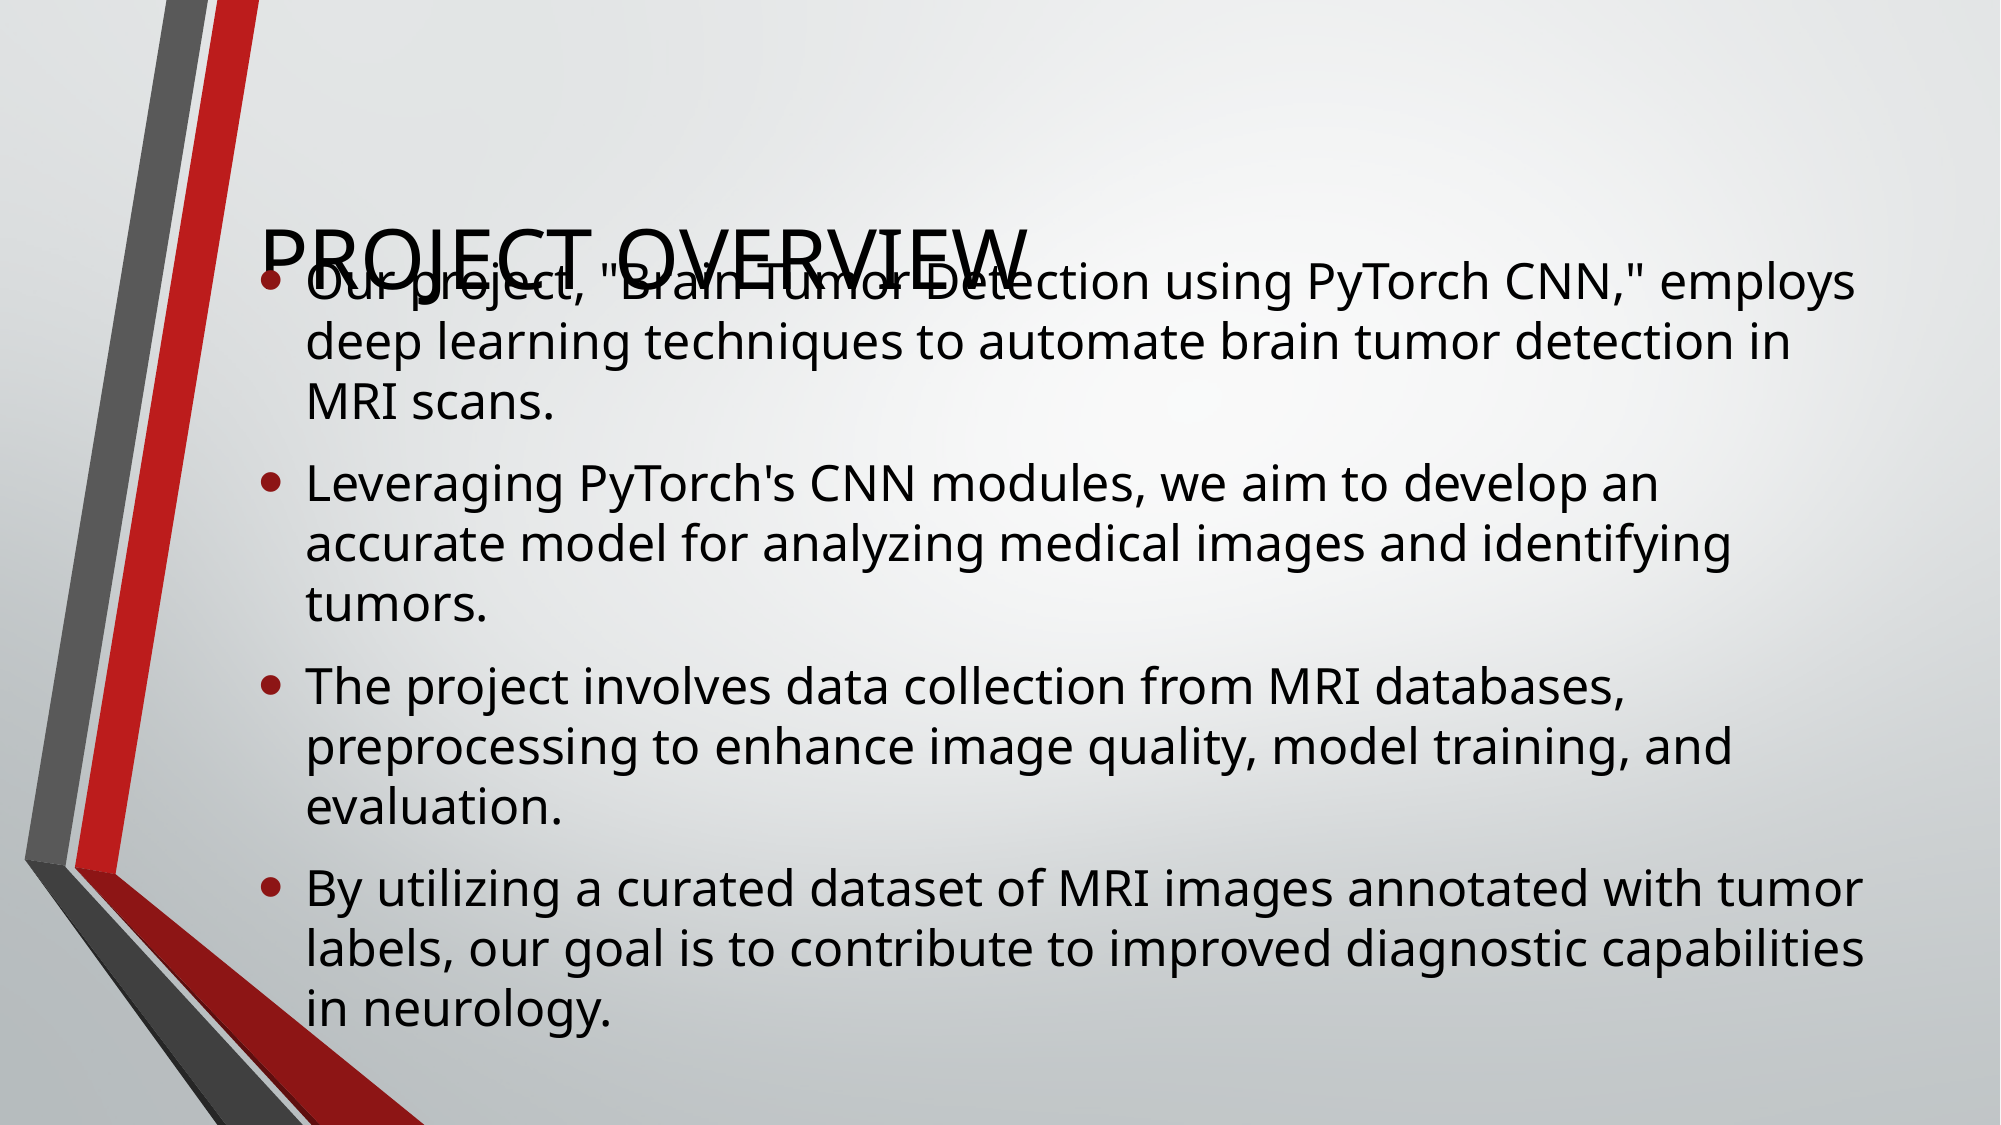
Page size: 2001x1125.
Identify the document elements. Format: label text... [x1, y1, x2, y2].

list Our project, "Brain Tumor Detection using PyTorch CNN," employs deep learning techniques to automate brain tumor detection in MRI scans. Leveraging PyTorch's CNN modules, we aim to develop an accurate model for analyzing medical images and identifying tumors. The project involves data collection from MRI databases, preprocessing to enhance image quality, model training, and evaluation. By utilizing a curated dataset of MRI images annotated with tumor labels, our goal is to contribute to improved diagnostic capabilities in neurology. [243, 335, 1887, 950]
title PROJECT OVERVIEW [243, 112, 1887, 335]
